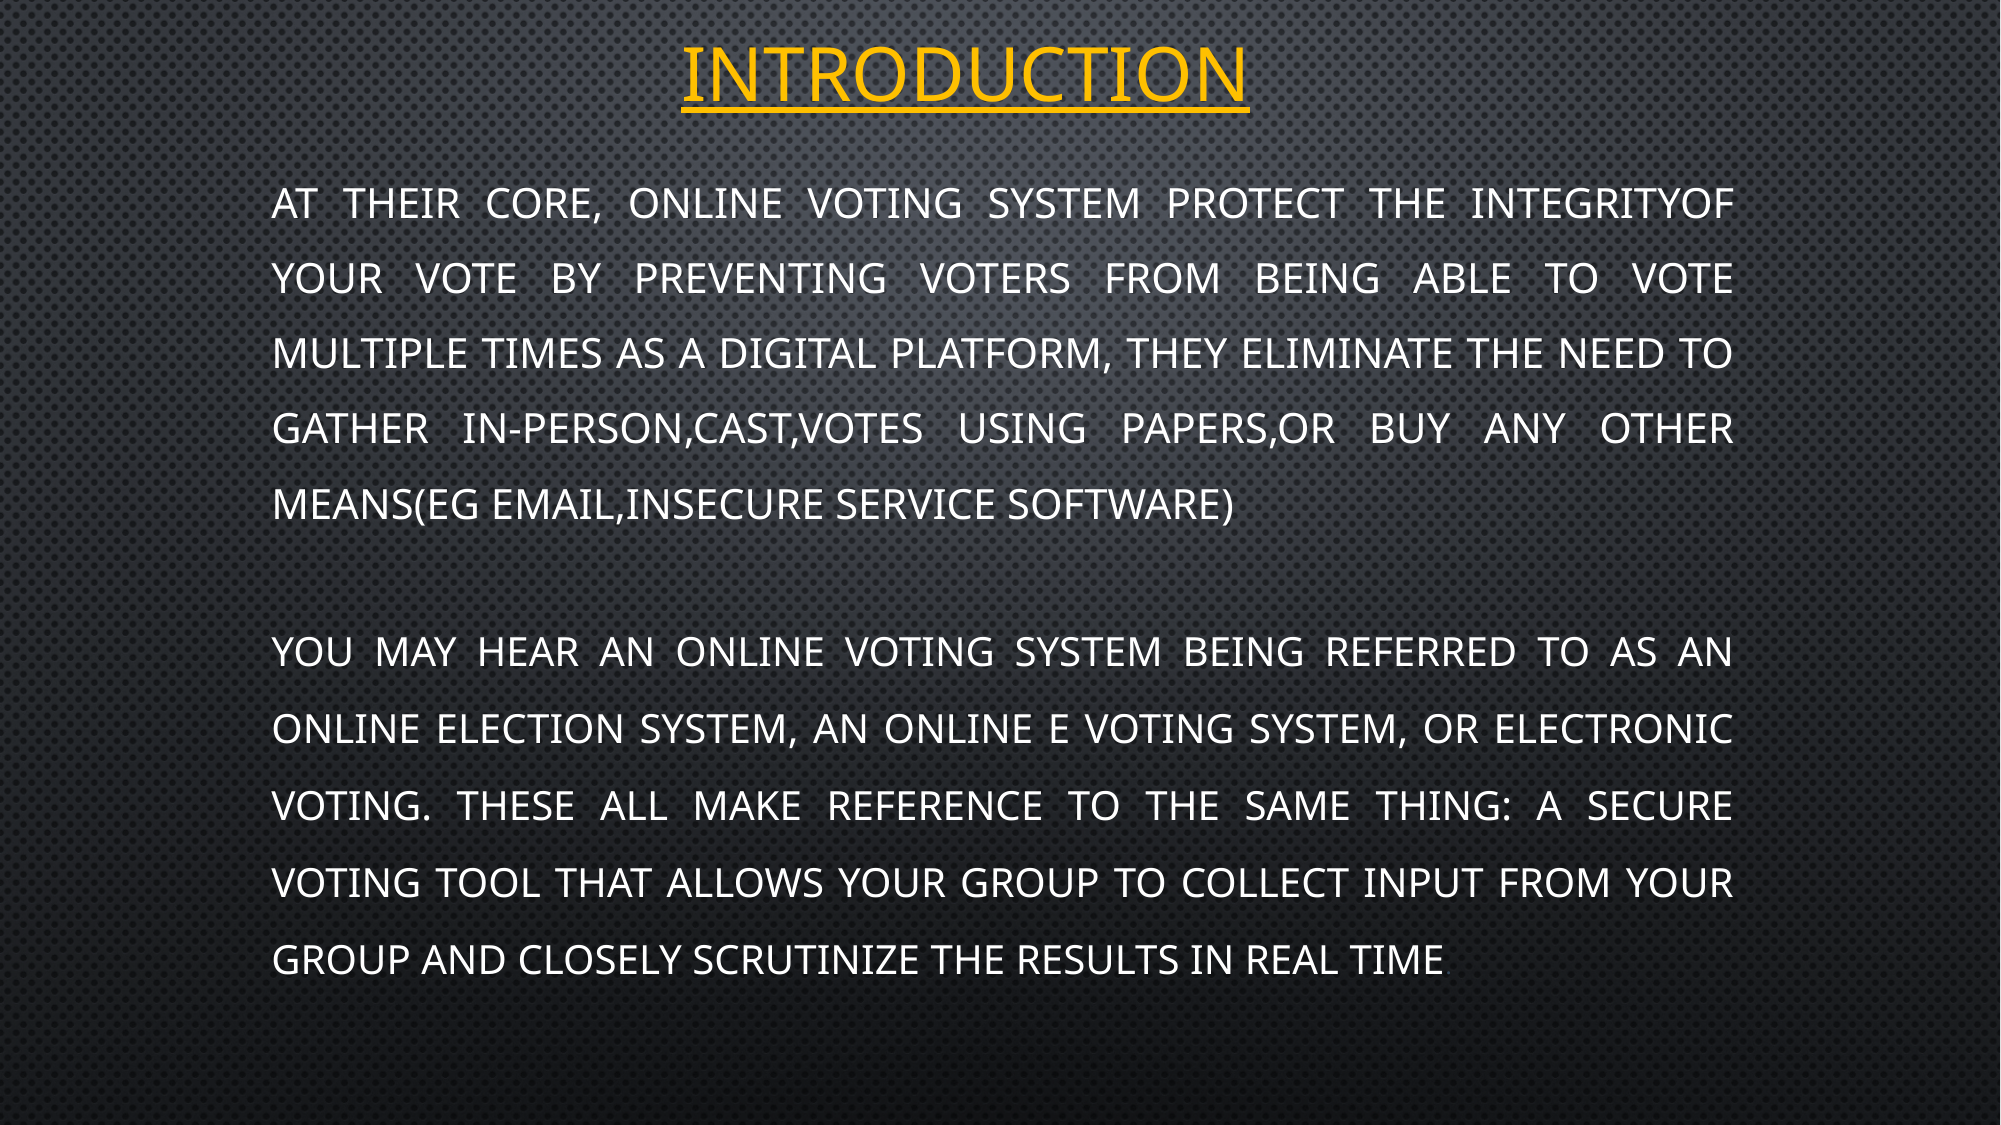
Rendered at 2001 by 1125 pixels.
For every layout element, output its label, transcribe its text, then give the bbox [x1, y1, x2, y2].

subtitle You may hear an online voting system being referred to as an online election system, an online e voting system, or electronic voting. These all make reference to the same thing: a secure voting tool that allows your group to collect input from your group and closely scrutinize the results in real time. [256, 590, 1750, 996]
text_box Introduction [0, 0, 1415, 130]
title at their core, online voting system protect the integrityof your vote by preventing voters from being able to vote multiple times as a digital platform, they eliminate the need to gather in-person,cast,votes using papers,or buy any other means(eg Email,insecure service software) [256, 53, 1750, 535]
